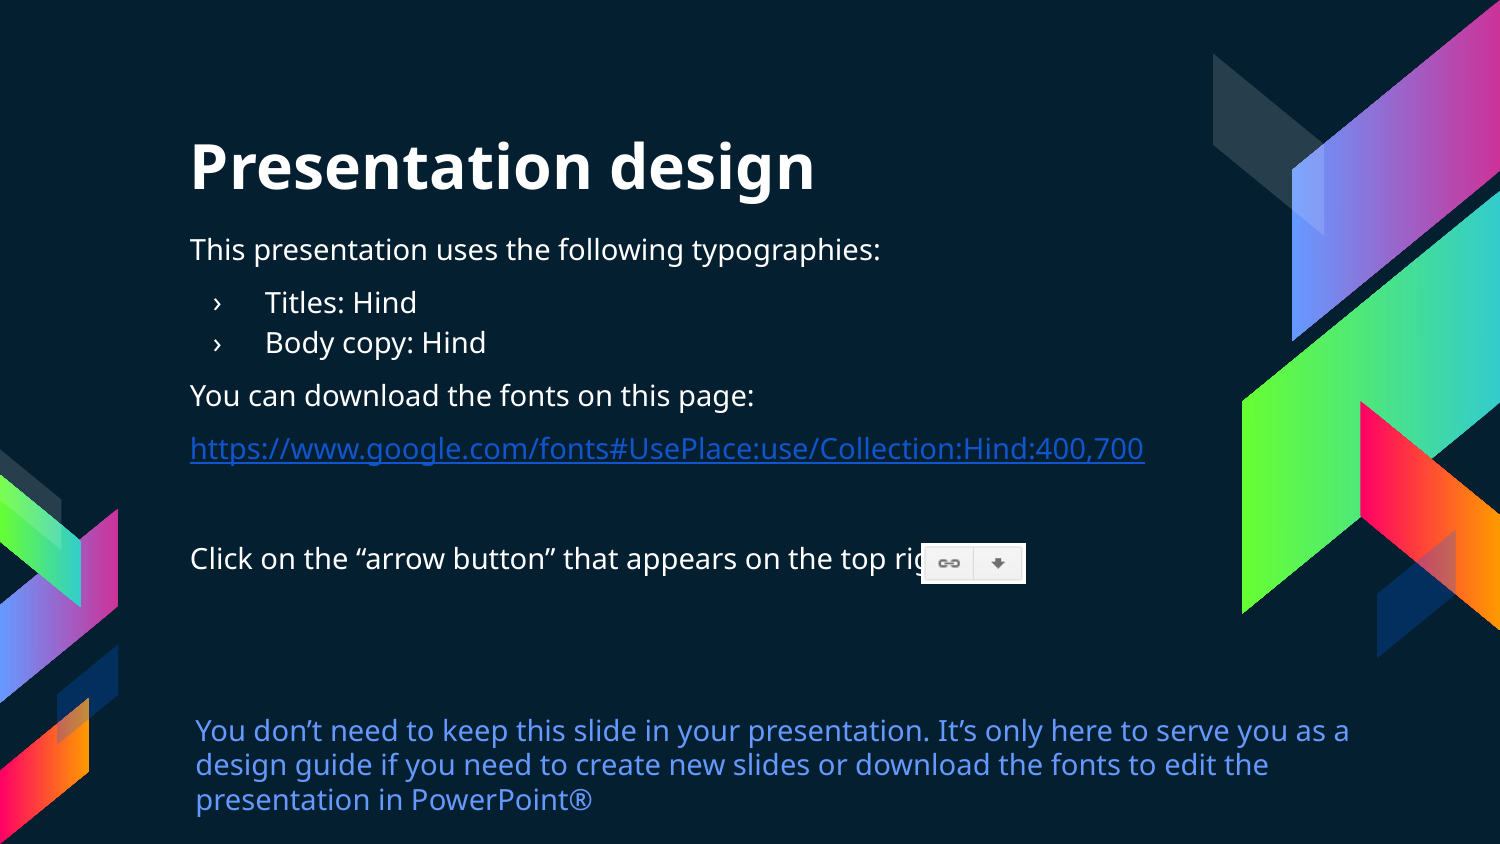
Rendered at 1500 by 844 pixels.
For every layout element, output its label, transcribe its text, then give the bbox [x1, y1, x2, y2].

title Presentation design [175, 112, 1155, 216]
list This presentation uses the following typographies: Titles: Hind Body copy: Hind You can download the fonts on this page: https://www.google.com/fonts#UsePlace:use/Collection:Hind:400,700 Click on the “arrow button” that appears on the top right [175, 216, 1425, 597]
picture [920, 542, 1026, 585]
text_box You don’t need to keep this slide in your presentation. It’s only here to serve you as a design guide if you need to create new slides or download the fonts to edit the presentation in PowerPoint® [180, 696, 1451, 785]
